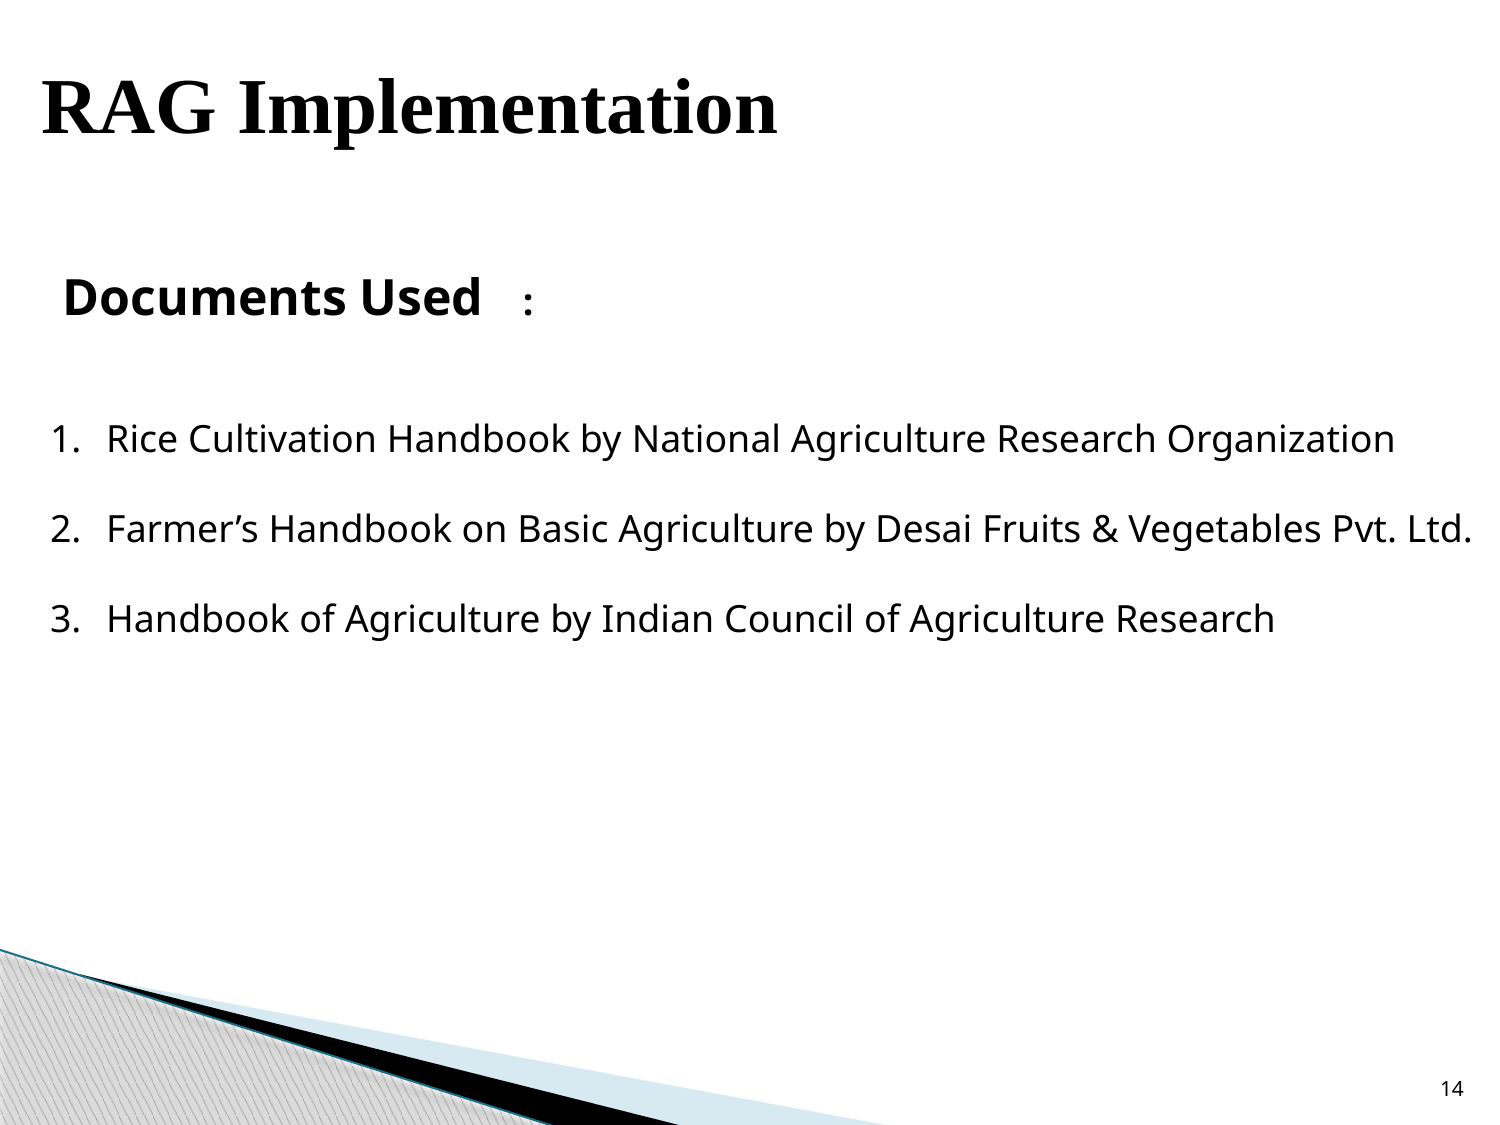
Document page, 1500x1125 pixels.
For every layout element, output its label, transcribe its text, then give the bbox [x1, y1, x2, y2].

text_box RAG Implementation [26, 46, 794, 157]
text_box Documents Used : Rice Cultivation Handbook by National Agriculture Research Organization Farmer’s Handbook on Basic Agriculture by Desai Fruits & Vegetables Pvt. Ltd. Handbook of Agriculture by Indian Council of Agriculture Research [35, 257, 1490, 693]
slide_number 14 [1418, 1051, 1479, 1112]
